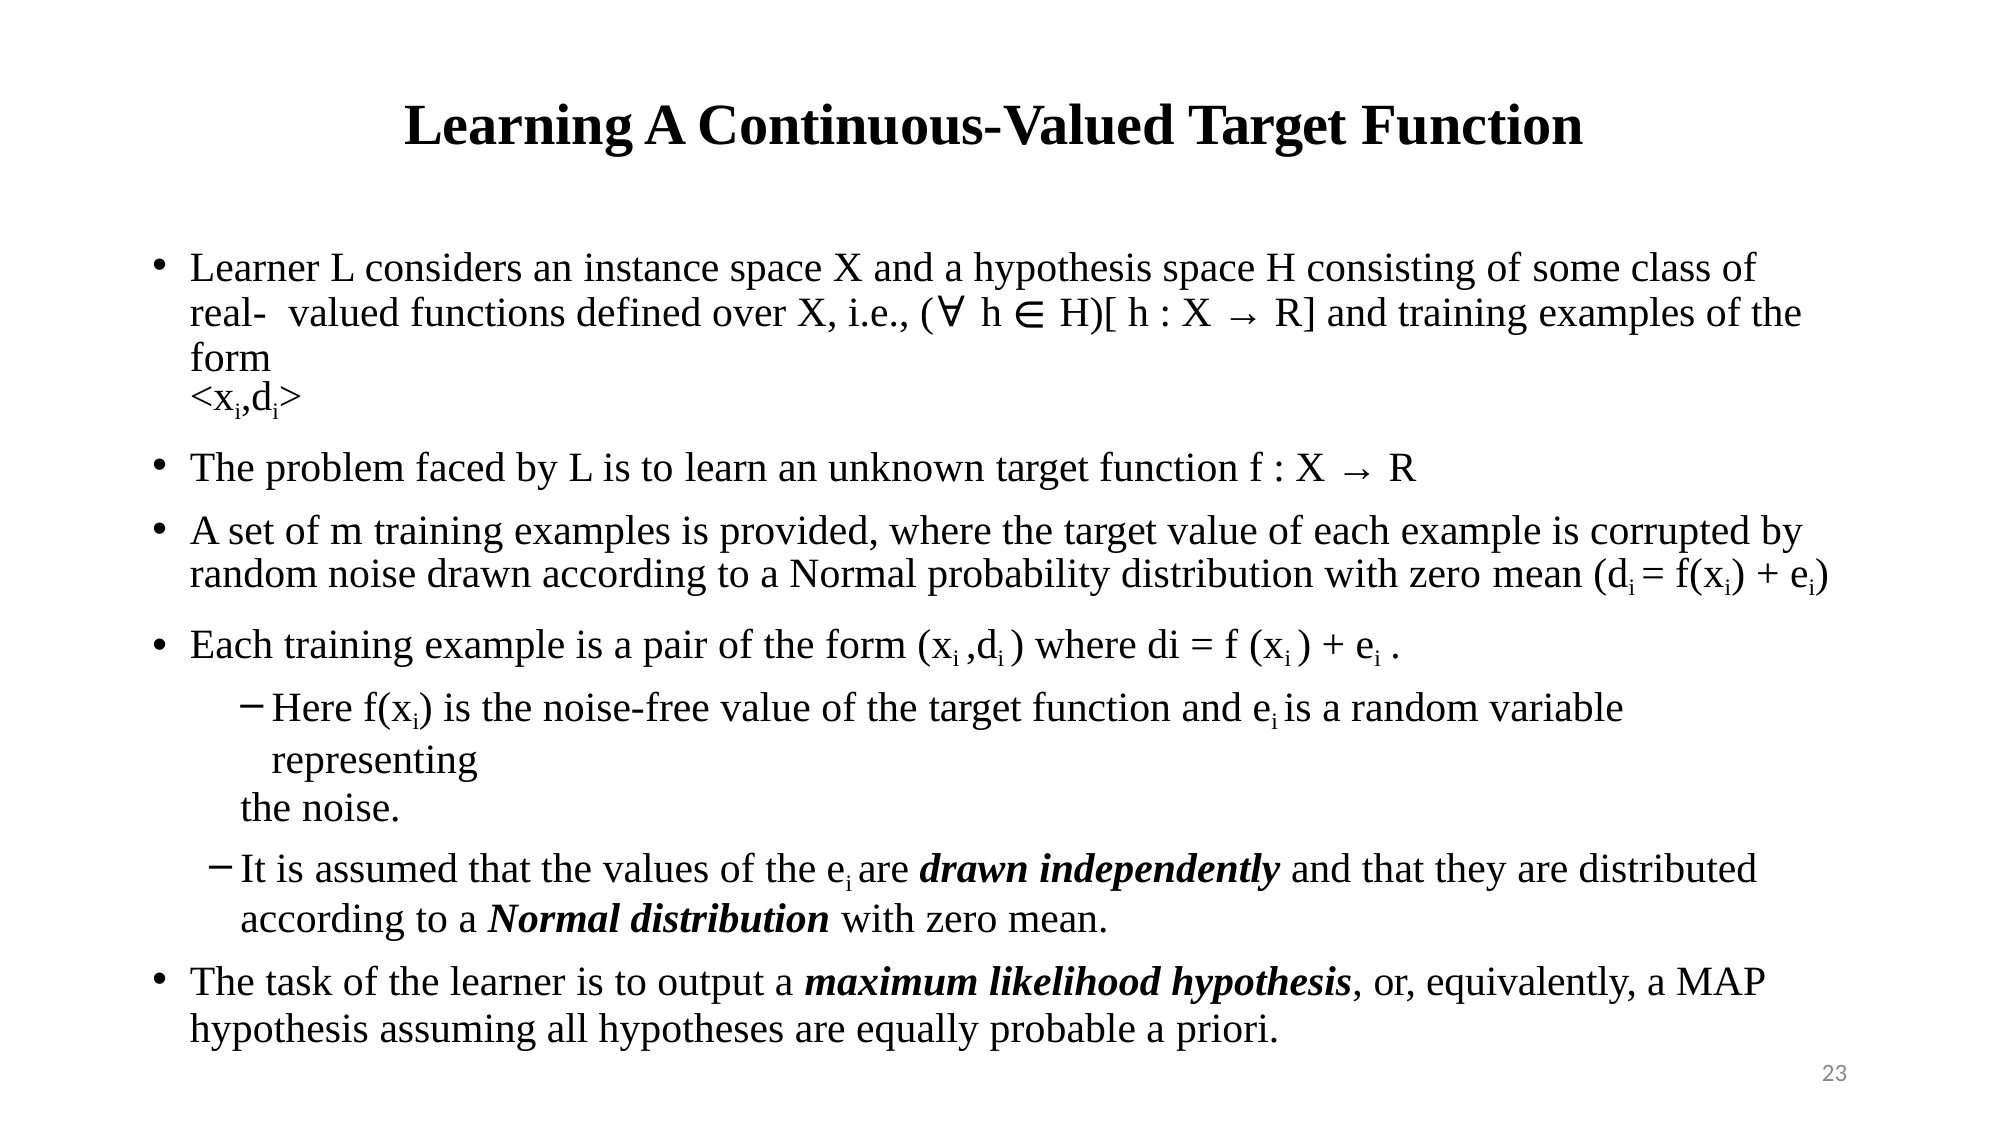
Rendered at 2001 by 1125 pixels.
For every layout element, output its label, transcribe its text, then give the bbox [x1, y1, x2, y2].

slide_number 23 [1815, 1060, 1854, 1125]
text_box Learner L considers an instance space X and a hypothesis space H consisting of some class of real- valued functions defined over X, i.e., (∀ h ∈ H)[ h : X → R] and training examples of the form <xi,di> The problem faced by L is to learn an unknown target function f : X → R A set of m training examples is provided, where the target value of each example is corrupted by random noise drawn according to a Normal probability distribution with zero mean (di = f(xi) + ei) Each training example is a pair of the form (xi ,di ) where di = f (xi ) + ei . Here f(xi) is the noise-free value of the target function and ei is a random variable representing the noise. It is assumed that the values of the ei are drawn independently and that they are distributed according to a Normal distribution with zero mean. The task of the learner is to output a maximum likelihood hypothesis, or, equivalently, a MAP hypothesis assuming all hypotheses are equally probable a priori. [146, 236, 1848, 1052]
title Learning A Continuous-Valued Target Function [402, 84, 1598, 236]
